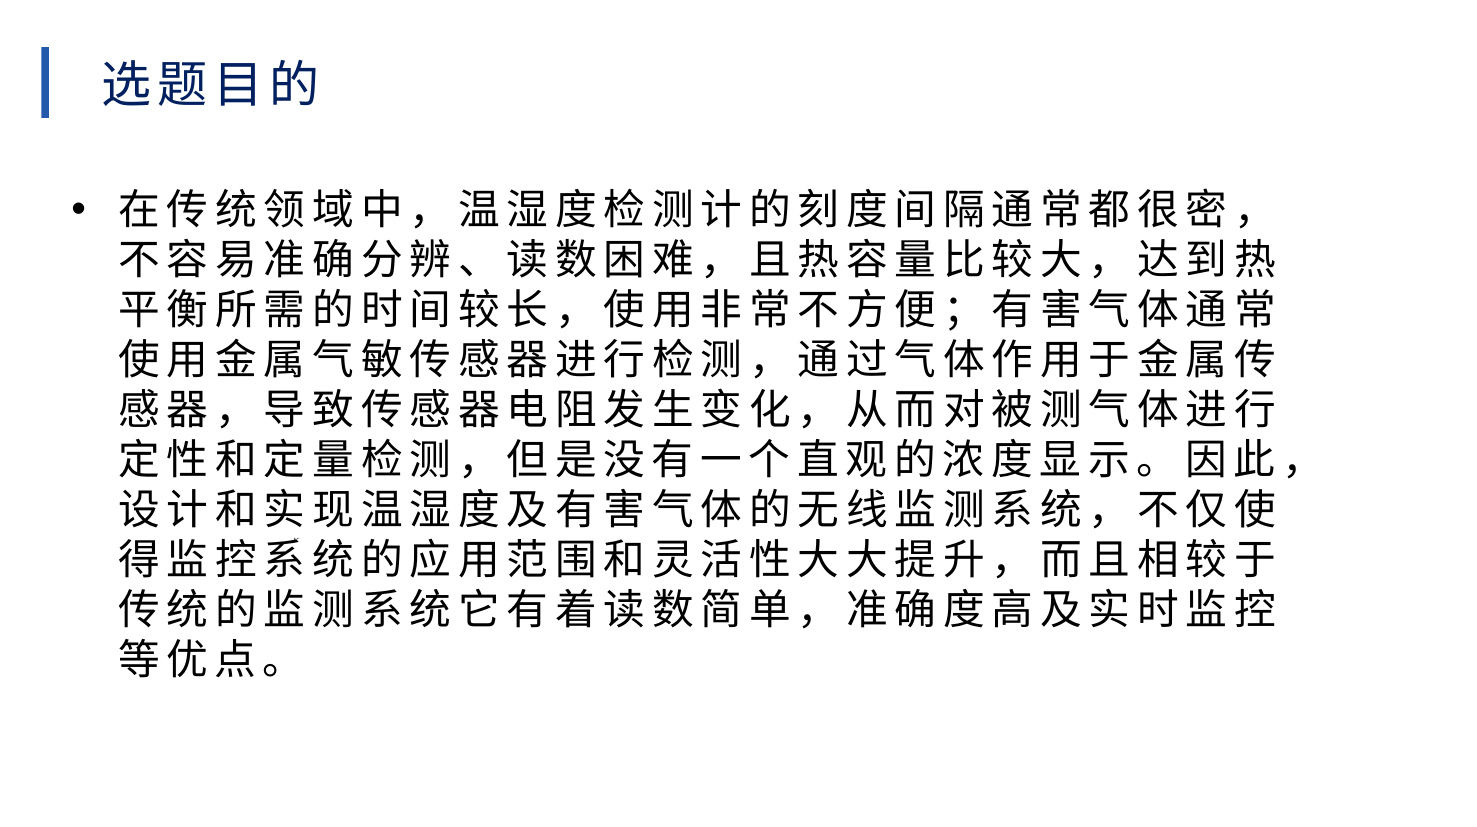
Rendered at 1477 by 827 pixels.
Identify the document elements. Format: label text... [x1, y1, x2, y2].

text_box 在传统领域中，温湿度检测计的刻度间隔通常都很密，不容易准确分辨、读数困难，且热容量比较大，达到热平衡所需的时间较长，使用非常不方便；有害气体通常使用金属气敏传感器进行检测，通过气体作用于金属传感器，导致传感器电阻发生变化，从而对被测气体进行定性和定量检测，但是没有一个直观的浓度显示。因此，设计和实现温湿度及有害气体的无线监测系统，不仅使得监控系统的应用范围和灵活性大大提升，而且相较于传统的监测系统它有着读数简单，准确度高及实时监控等优点。 [60, 177, 1294, 729]
text_box 选题目的 [60, 47, 332, 119]
text_box [39, 45, 51, 120]
